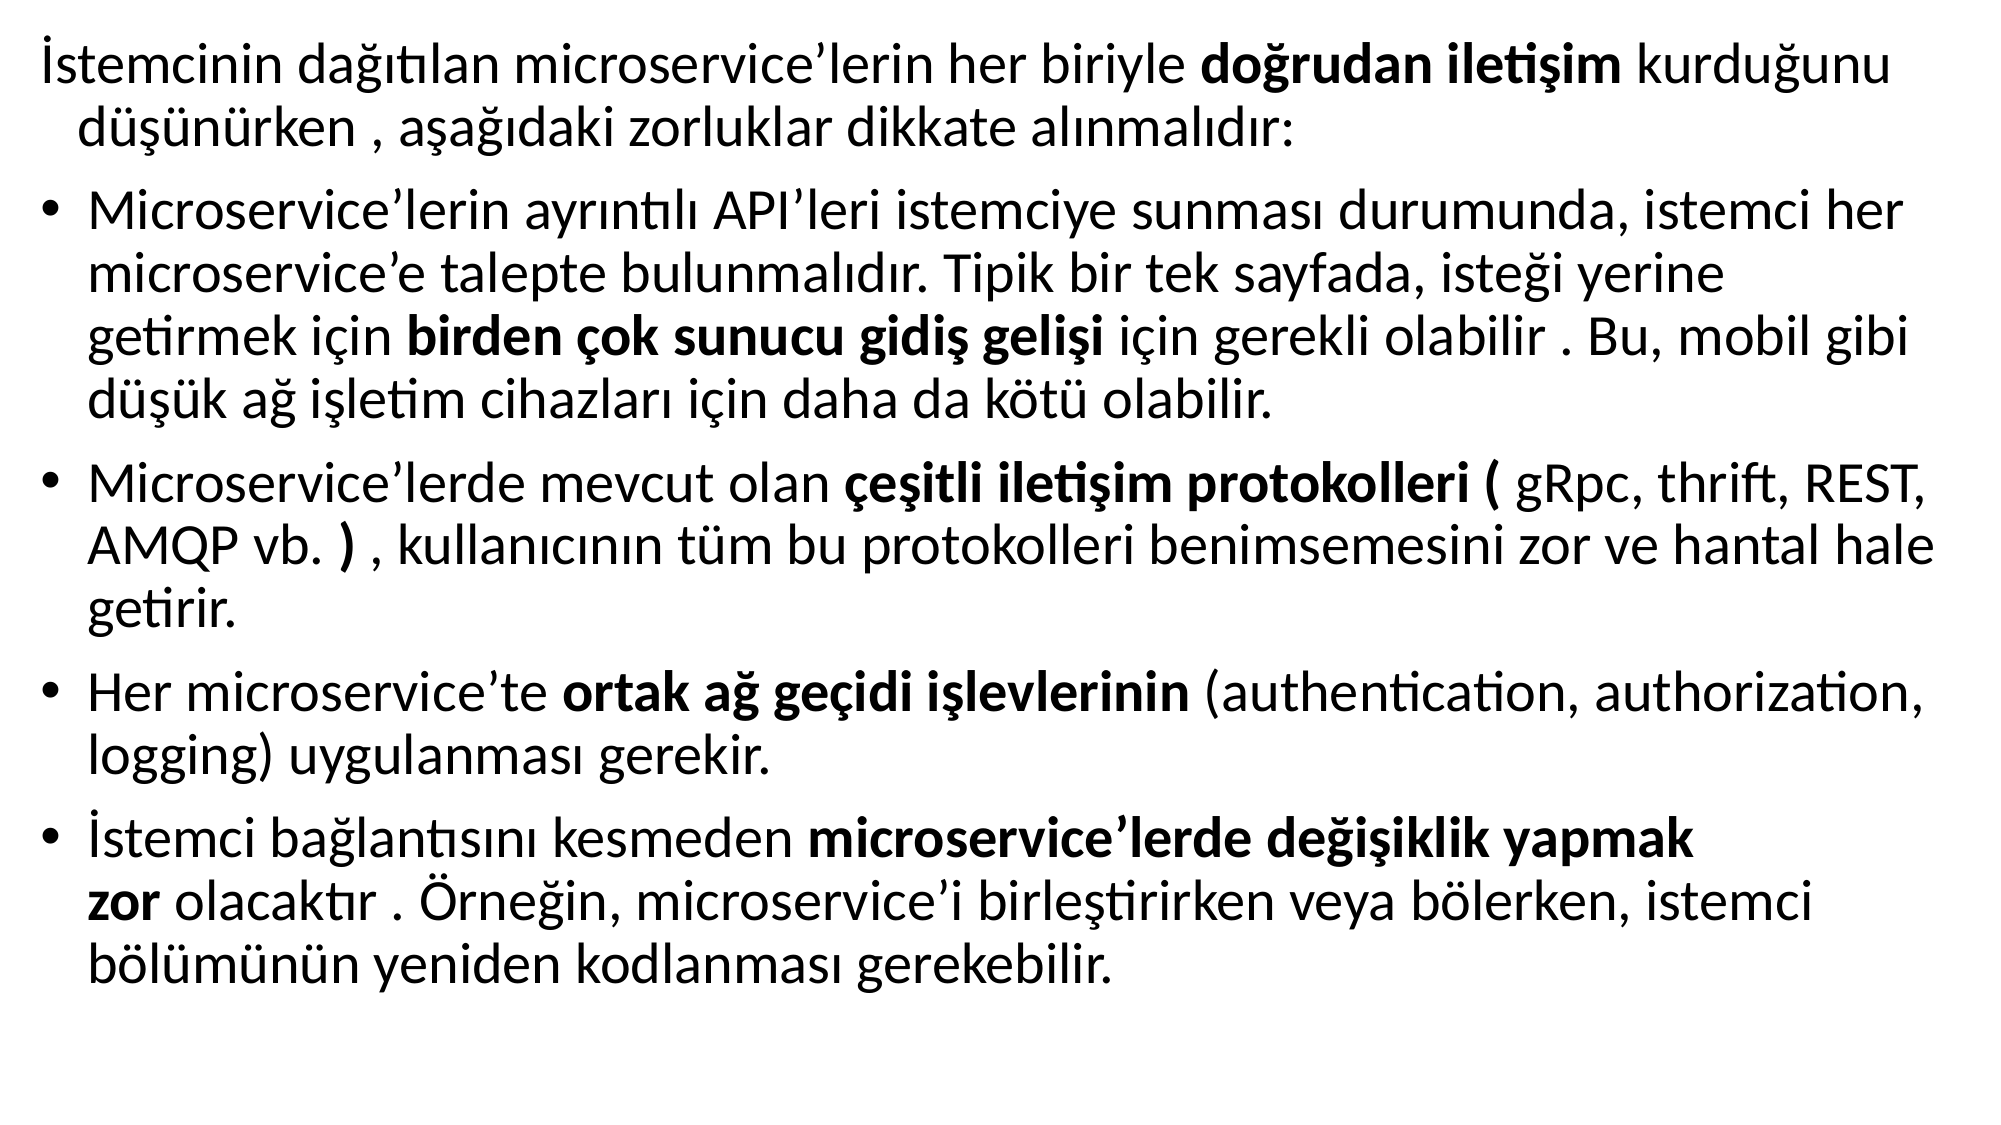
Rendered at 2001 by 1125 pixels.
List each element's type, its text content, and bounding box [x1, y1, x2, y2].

list İstemcinin dağıtılan microservice’lerin her biriyle doğrudan iletişim kurduğunu düşünürken , aşağıdaki zorluklar dikkate alınmalıdır: Microservice’lerin ayrıntılı API’leri istemciye sunması durumunda, istemci her microservice’e talepte bulunmalıdır. Tipik bir tek sayfada, isteği yerine getirmek için birden çok sunucu gidiş gelişi için gerekli olabilir . Bu, mobil gibi düşük ağ işletim cihazları için daha da kötü olabilir. Microservice’lerde mevcut olan çeşitli iletişim protokolleri ( gRpc, thrift, REST, AMQP vb. ) , kullanıcının tüm bu protokolleri benimsemesini zor ve hantal hale getirir. Her microservice’te ortak ağ geçidi işlevlerinin (authentication, authorization, logging) uygulanması gerekir. İstemci bağlantısını kesmeden microservice’lerde değişiklik yapmak zor olacaktır . Örneğin, microservice’i birleştirirken veya bölerken, istemci bölümünün yeniden kodlanması gerekebilir. [25, 25, 1962, 1104]
